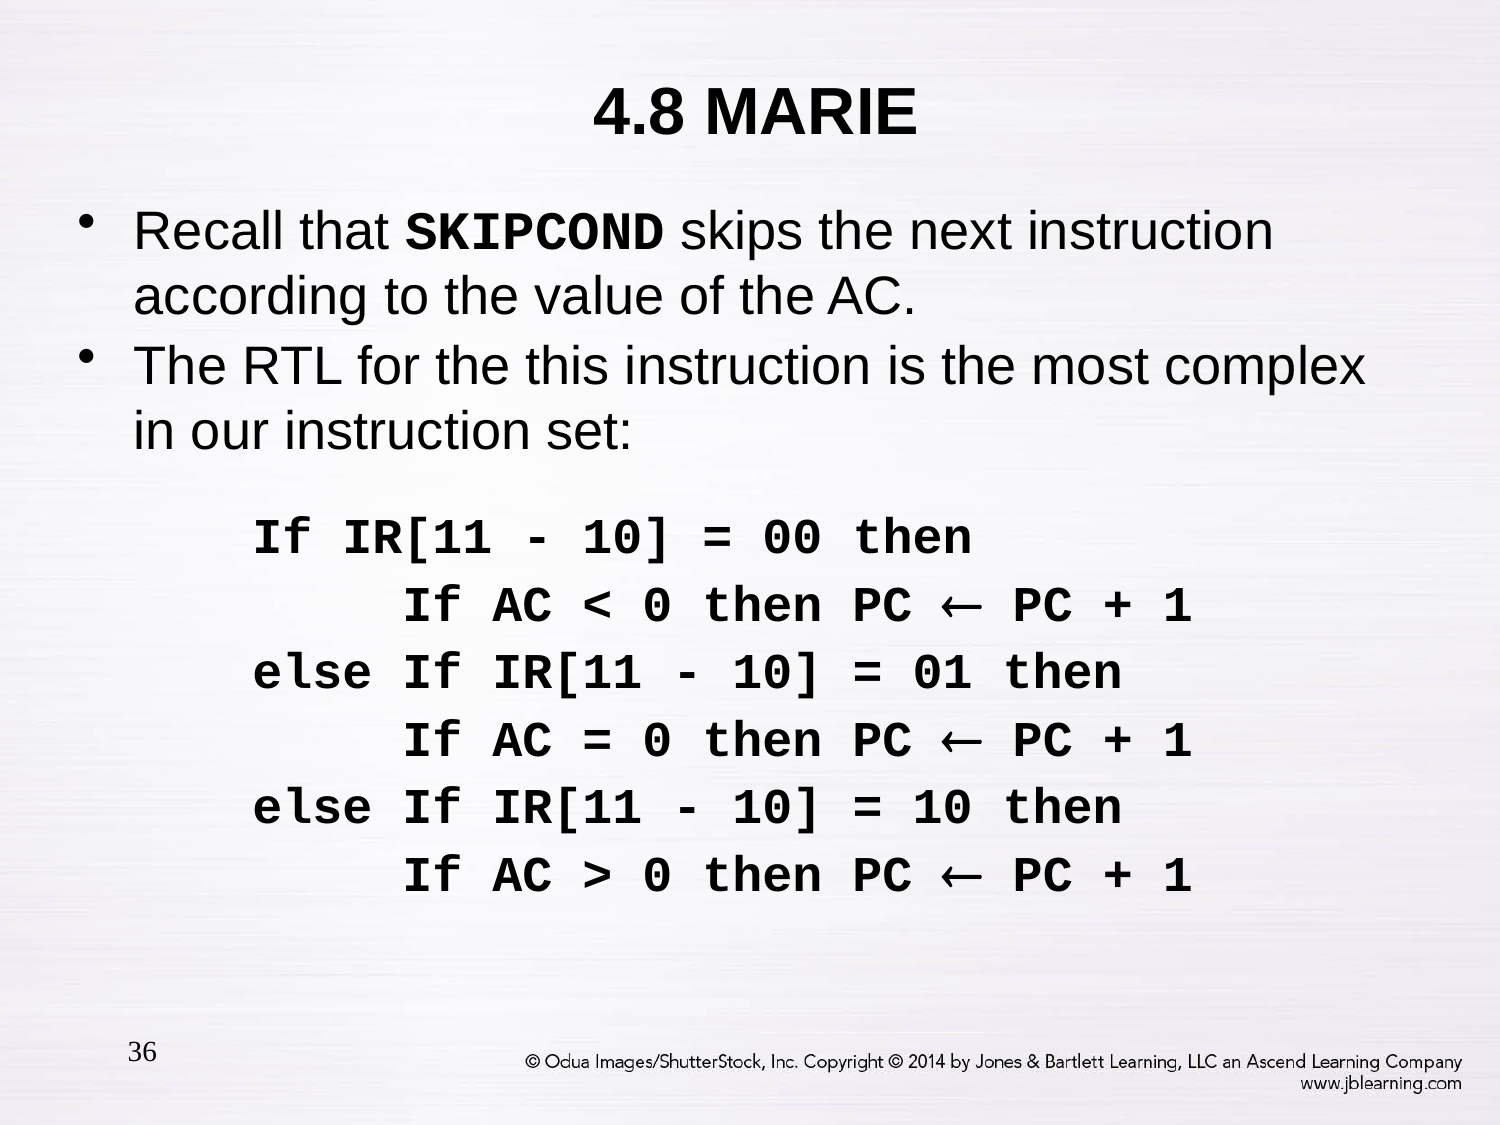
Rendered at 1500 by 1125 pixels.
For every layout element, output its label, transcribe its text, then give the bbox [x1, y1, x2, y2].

title 4.8 MARIE [412, 62, 1100, 153]
list Recall that SKIPCOND skips the next instruction according to the value of the AC. The RTL for the this instruction is the most complex in our instruction set: [62, 187, 1438, 475]
slide_number 36 [112, 1025, 425, 1100]
text_box If IR[11 - 10] = 00 then If AC < 0 then PC  PC + 1 else If IR[11 - 10] = 01 then If AC = 0 then PC  PC + 1 else If IR[11 - 10] = 10 then If AC > 0 then PC  PC + 1 [237, 488, 1225, 909]
picture [0, 0, 1500, 1125]
